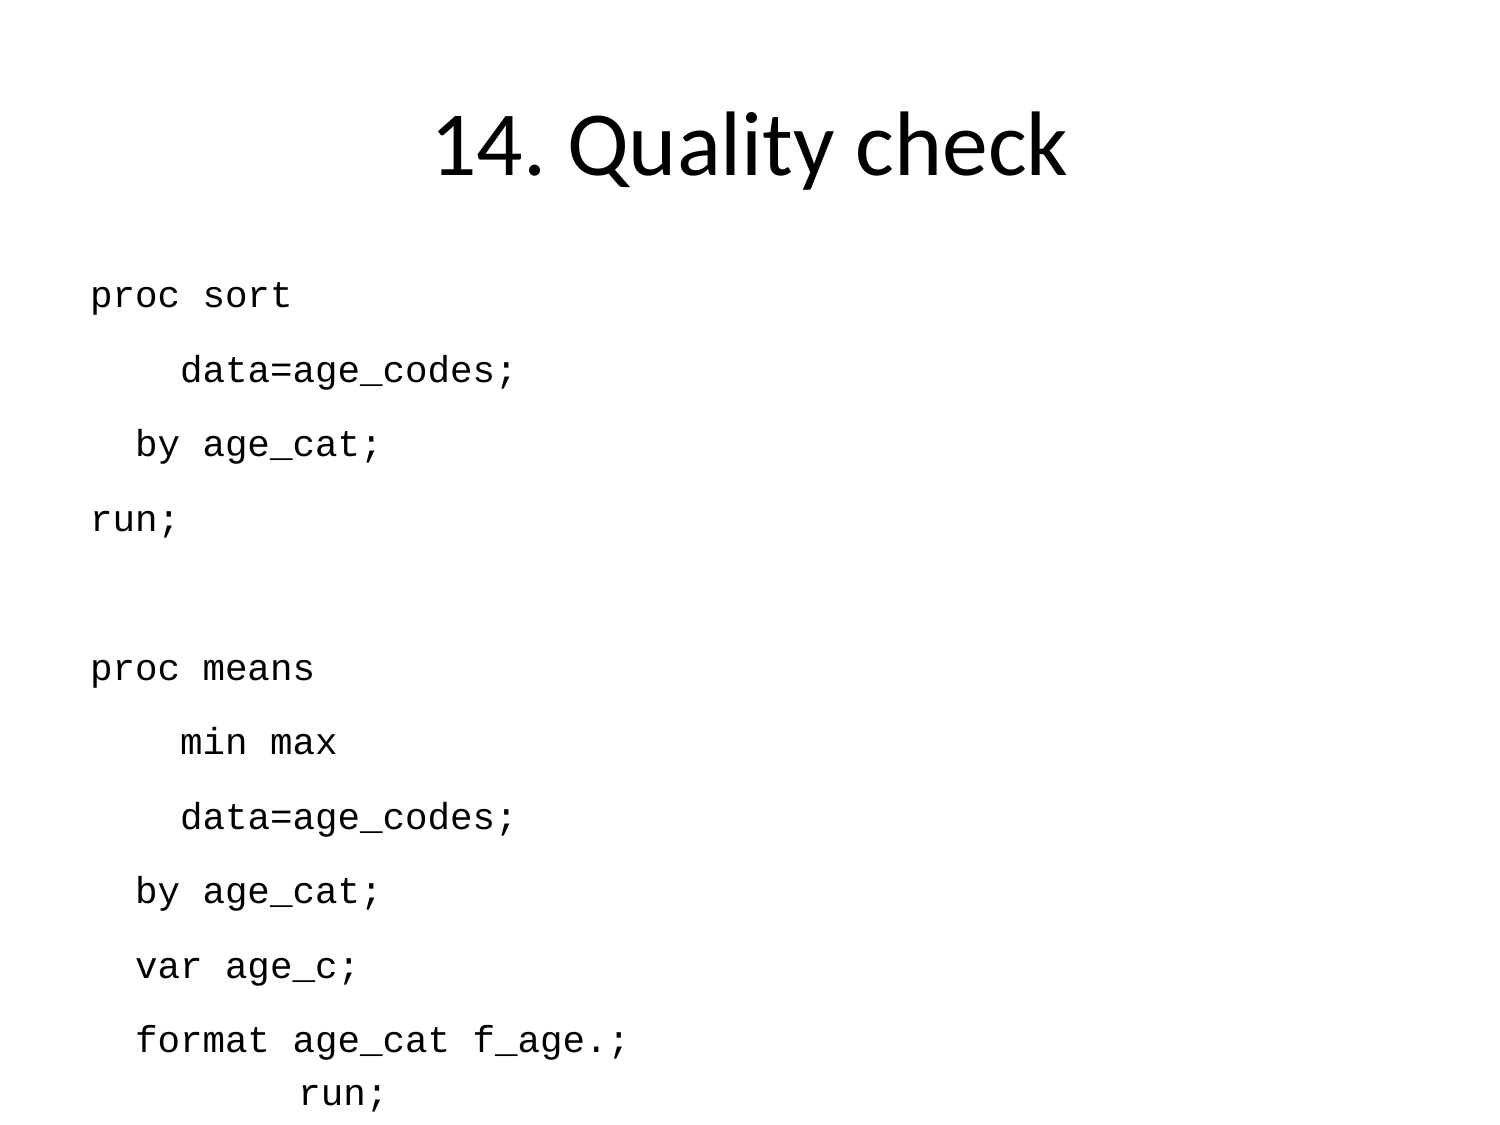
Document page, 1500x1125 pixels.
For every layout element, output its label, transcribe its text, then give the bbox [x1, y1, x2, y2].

list proc sort data=age_codes; by age_cat; run; proc means min max data=age_codes; by age_cat; var age_c; format age_cat f_age.; run; [75, 262, 1425, 1005]
title 14. Quality check [75, 45, 1425, 233]
